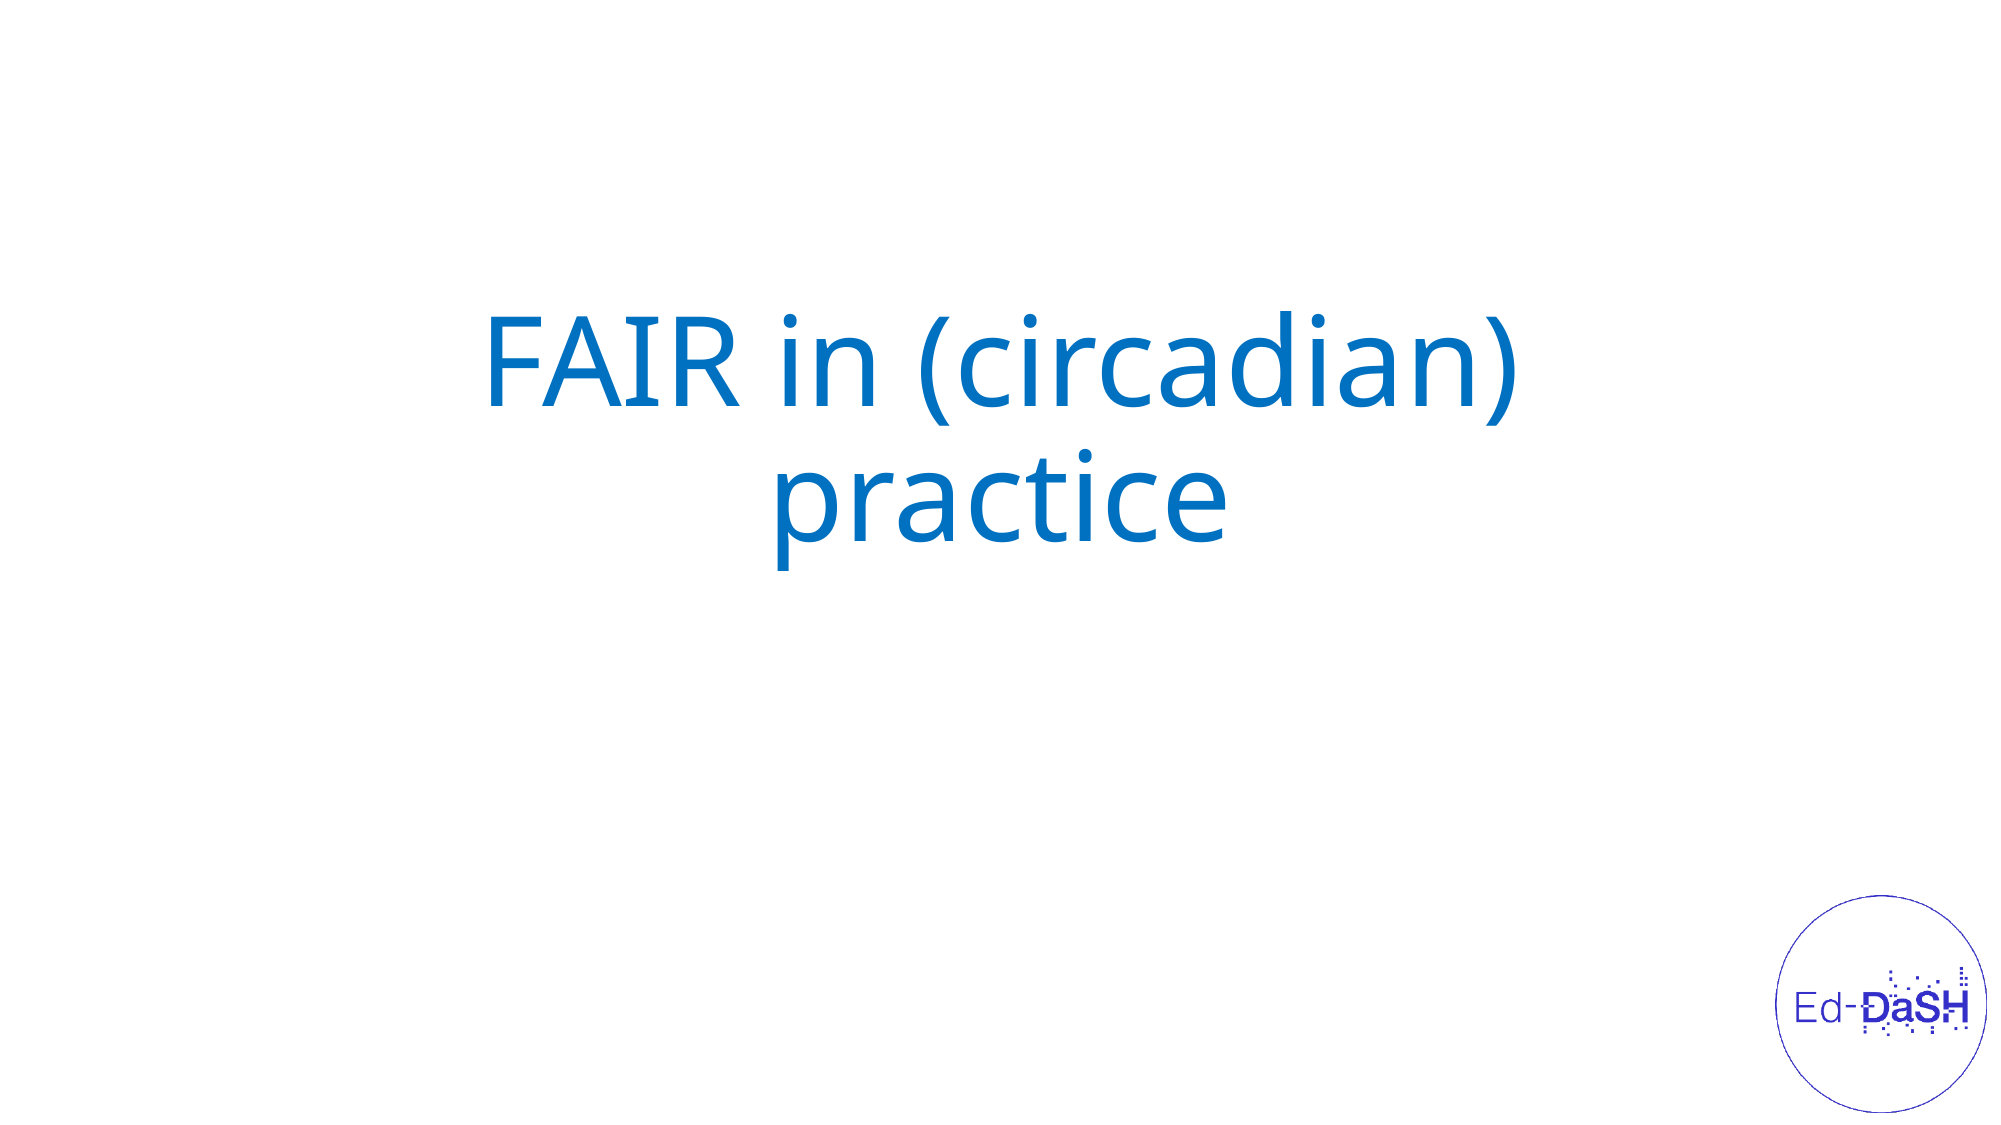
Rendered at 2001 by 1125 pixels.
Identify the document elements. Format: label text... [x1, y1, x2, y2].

picture [1775, 895, 1987, 1113]
title FAIR in (circadian) practice [249, 184, 1750, 576]
